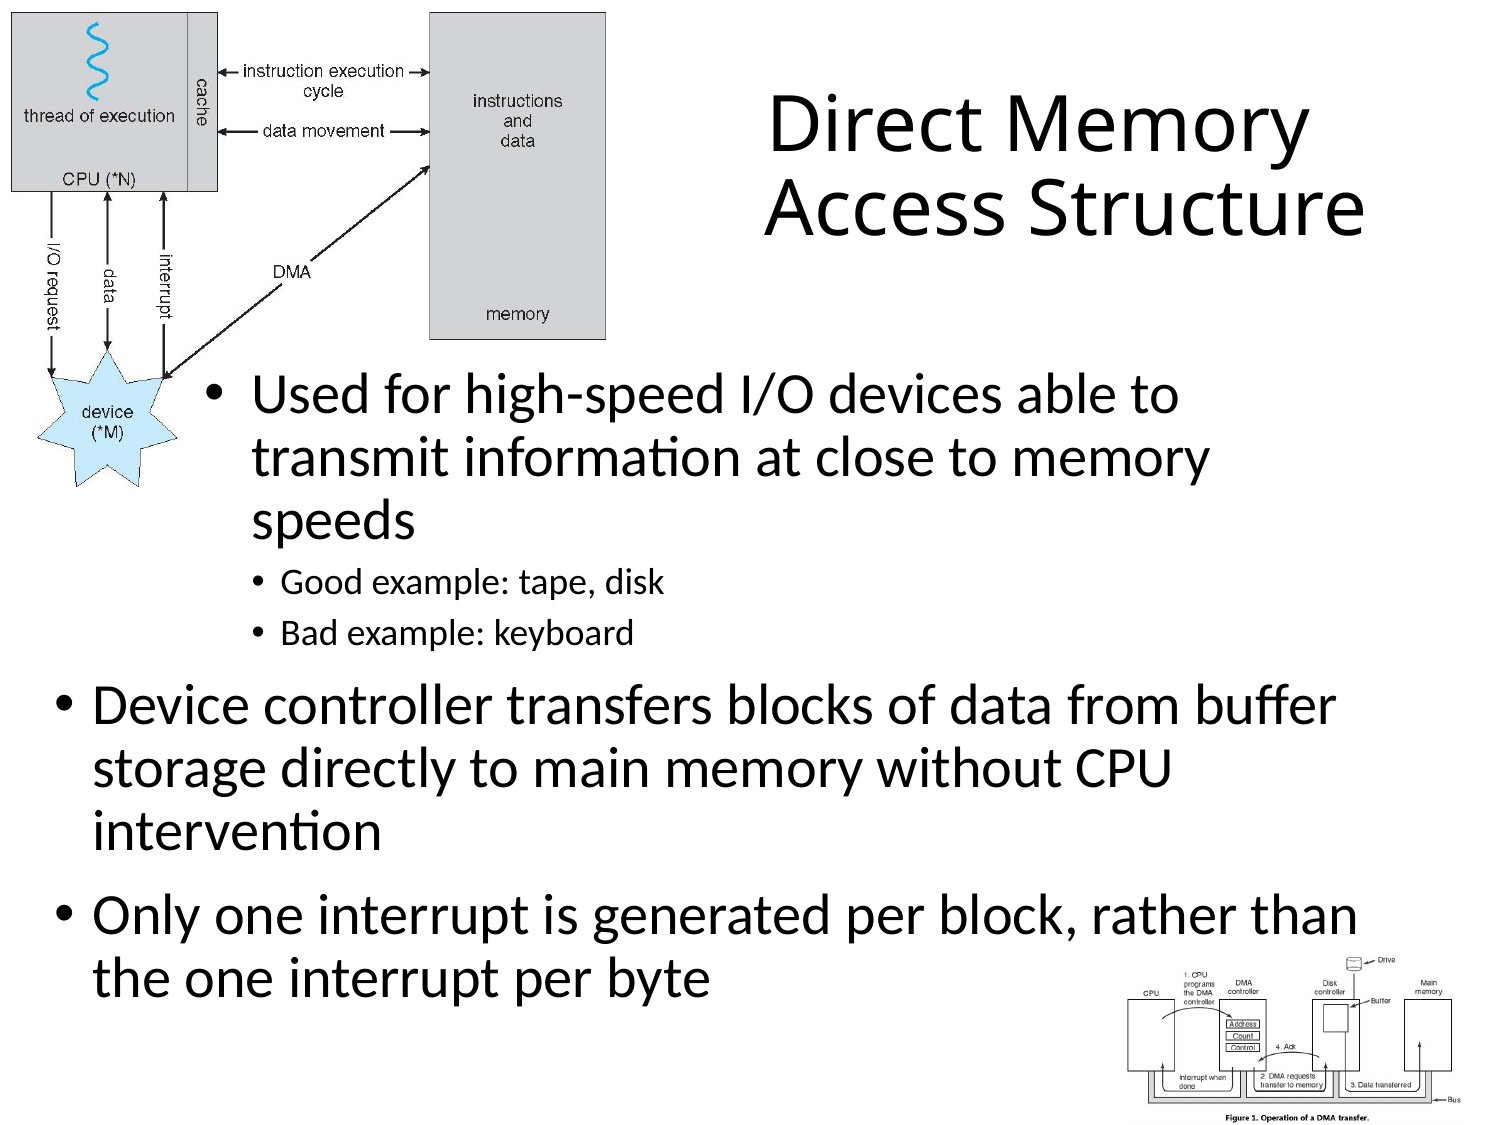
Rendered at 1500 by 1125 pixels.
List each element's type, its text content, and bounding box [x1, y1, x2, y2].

list Used for high-speed I/O devices able to transmit information at close to memory speeds Good example: tape, disk Bad example: keyboard Device controller transfers blocks of data from buffer storage directly to main memory without CPU intervention Only one interrupt is generated per block, rather than the one interrupt per byte [39, 355, 1397, 1070]
picture [11, 12, 606, 487]
title Direct Memory Access Structure [606, 59, 1397, 278]
picture [1123, 952, 1466, 1125]
